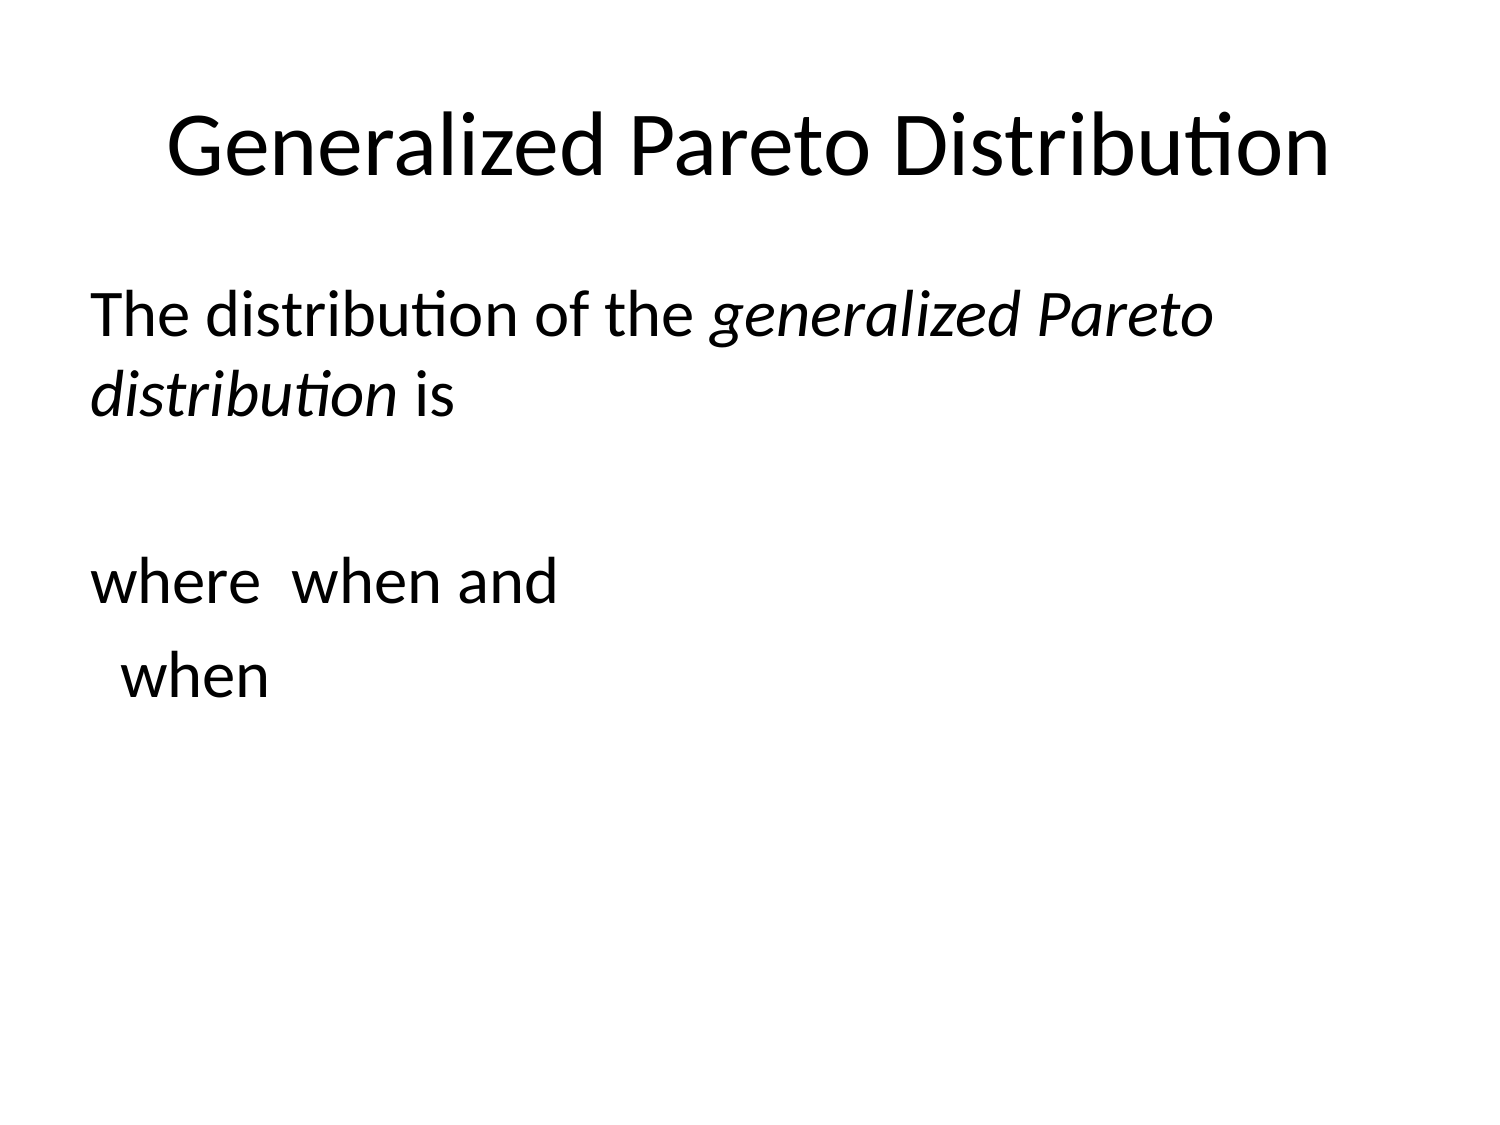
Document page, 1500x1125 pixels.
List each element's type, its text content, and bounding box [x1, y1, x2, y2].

title Generalized Pareto Distribution [75, 45, 1425, 233]
